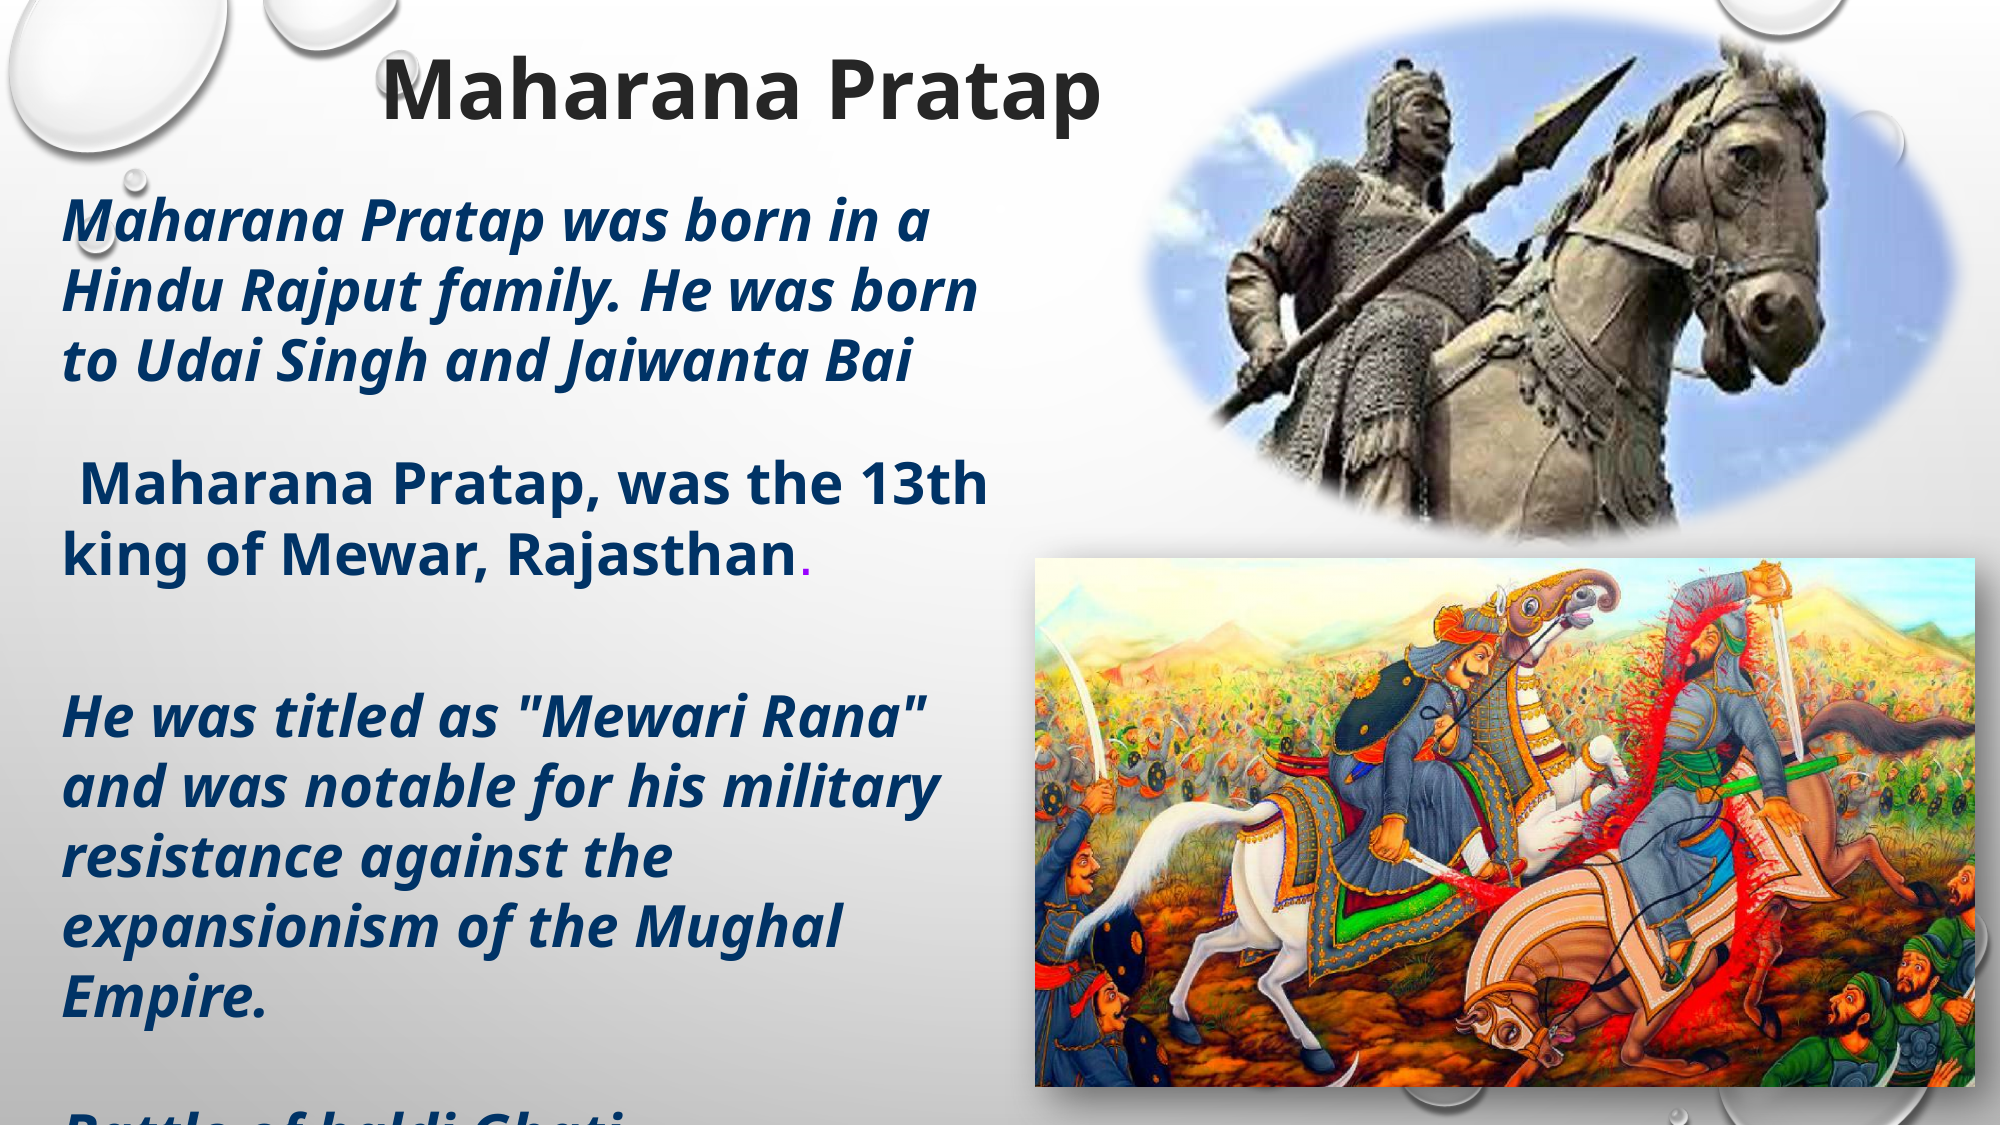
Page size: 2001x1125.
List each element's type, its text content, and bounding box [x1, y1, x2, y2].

text_box Maharana Pratap [364, 28, 1121, 144]
text_box He was titled as "Mewari Rana" and was notable for his military resistance against the expansionism of the Mughal Empire. Battle of haldi Ghati [47, 671, 1044, 1125]
text_box Maharana Pratap was born in a Hindu Rajput family. He was born to Udai Singh and Jaiwanta Bai [47, 176, 1121, 401]
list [1126, 0, 1975, 553]
text_box Maharana Pratap, was the 13th king of Mewar, Rajasthan. [47, 439, 1108, 594]
picture [0, 0, 2000, 1125]
